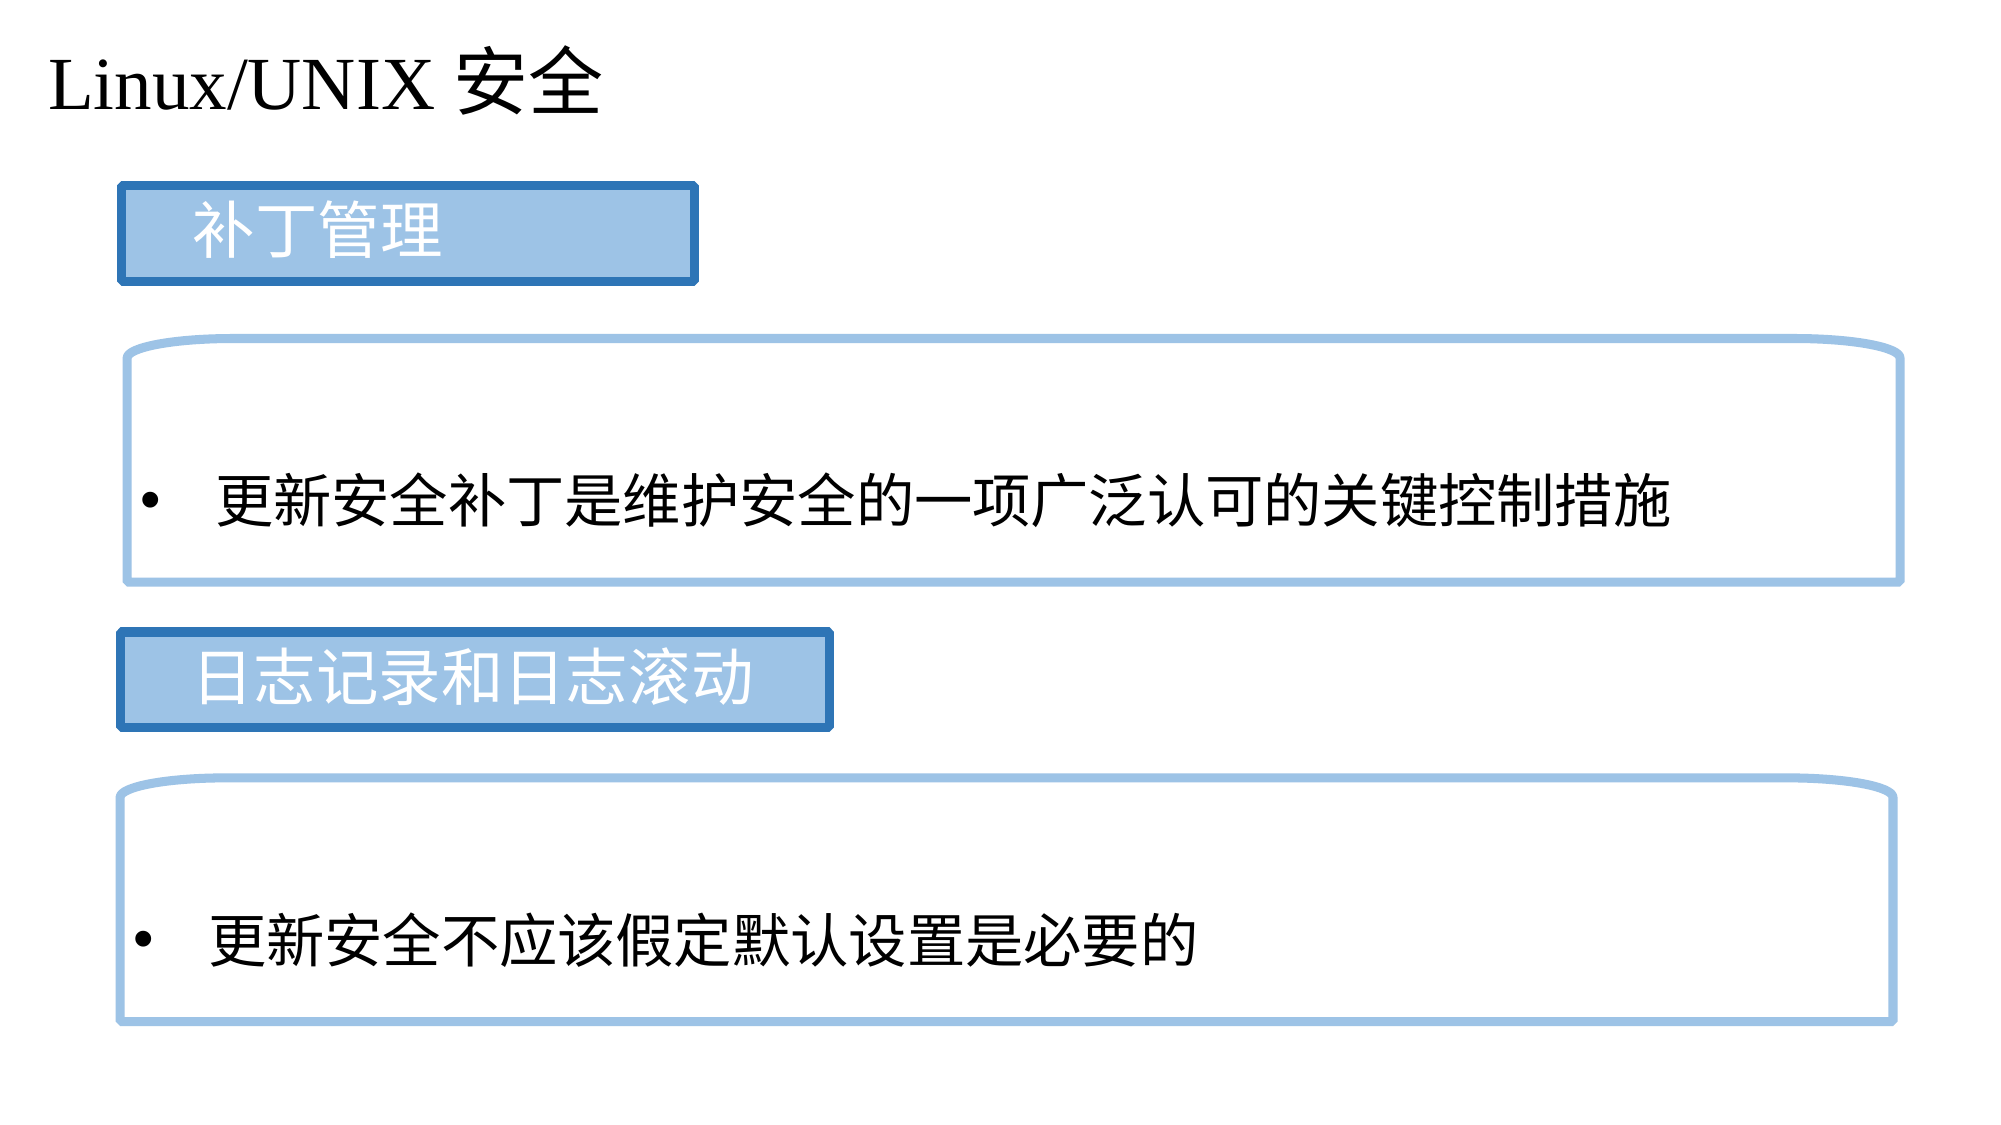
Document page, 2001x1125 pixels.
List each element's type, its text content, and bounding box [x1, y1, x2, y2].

text_box 更新安全补丁是维护安全的一项广泛认可的关键控制措施 [127, 338, 1901, 583]
text_box 日志记录和日志滚动 [120, 632, 830, 728]
text_box Linux/UNIX安全 [31, 0, 919, 160]
text_box 更新安全不应该假定默认设置是必要的 [120, 777, 1894, 1022]
text_box 补丁管理 [121, 185, 695, 282]
